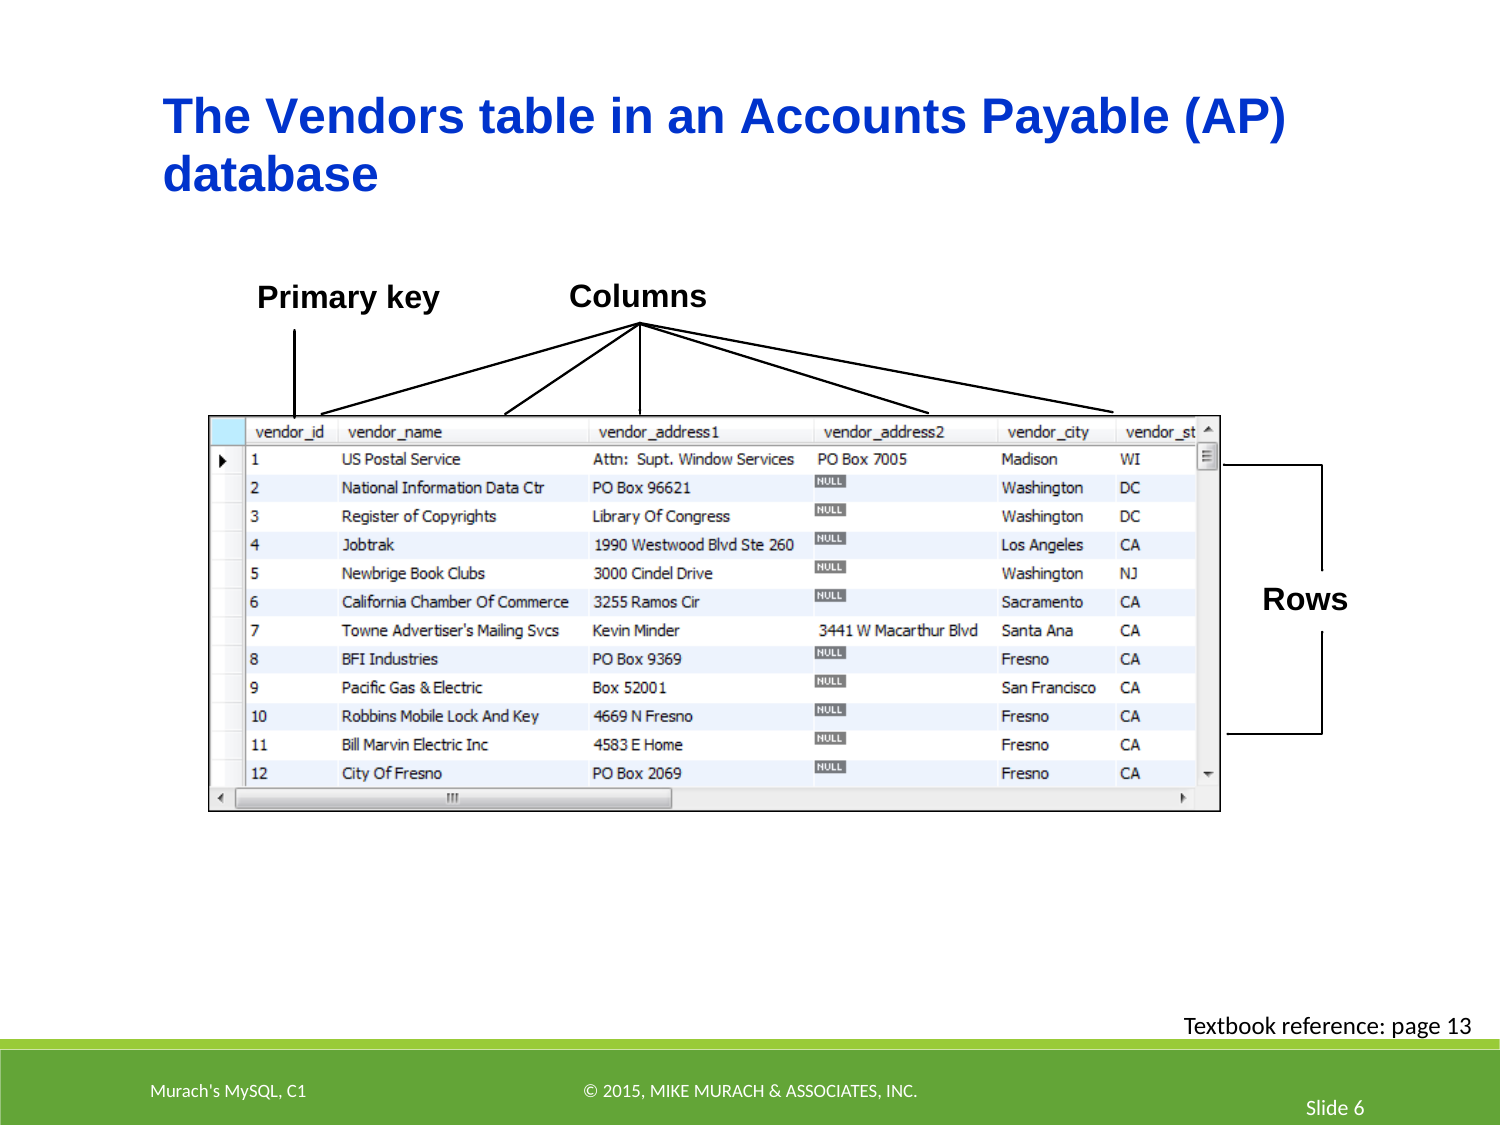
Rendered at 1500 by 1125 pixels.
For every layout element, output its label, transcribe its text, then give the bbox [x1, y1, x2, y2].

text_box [161, 86, 1371, 216]
text_box Textbook reference: page 13 [1169, 1002, 1488, 1047]
slide_number Slide 6 [1218, 1059, 1380, 1120]
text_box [161, 261, 1388, 971]
slide_number Murach's MySQL, C1 [135, 1059, 440, 1120]
footer © 2015, Mike Murach & Associates, Inc. [453, 1059, 1047, 1120]
